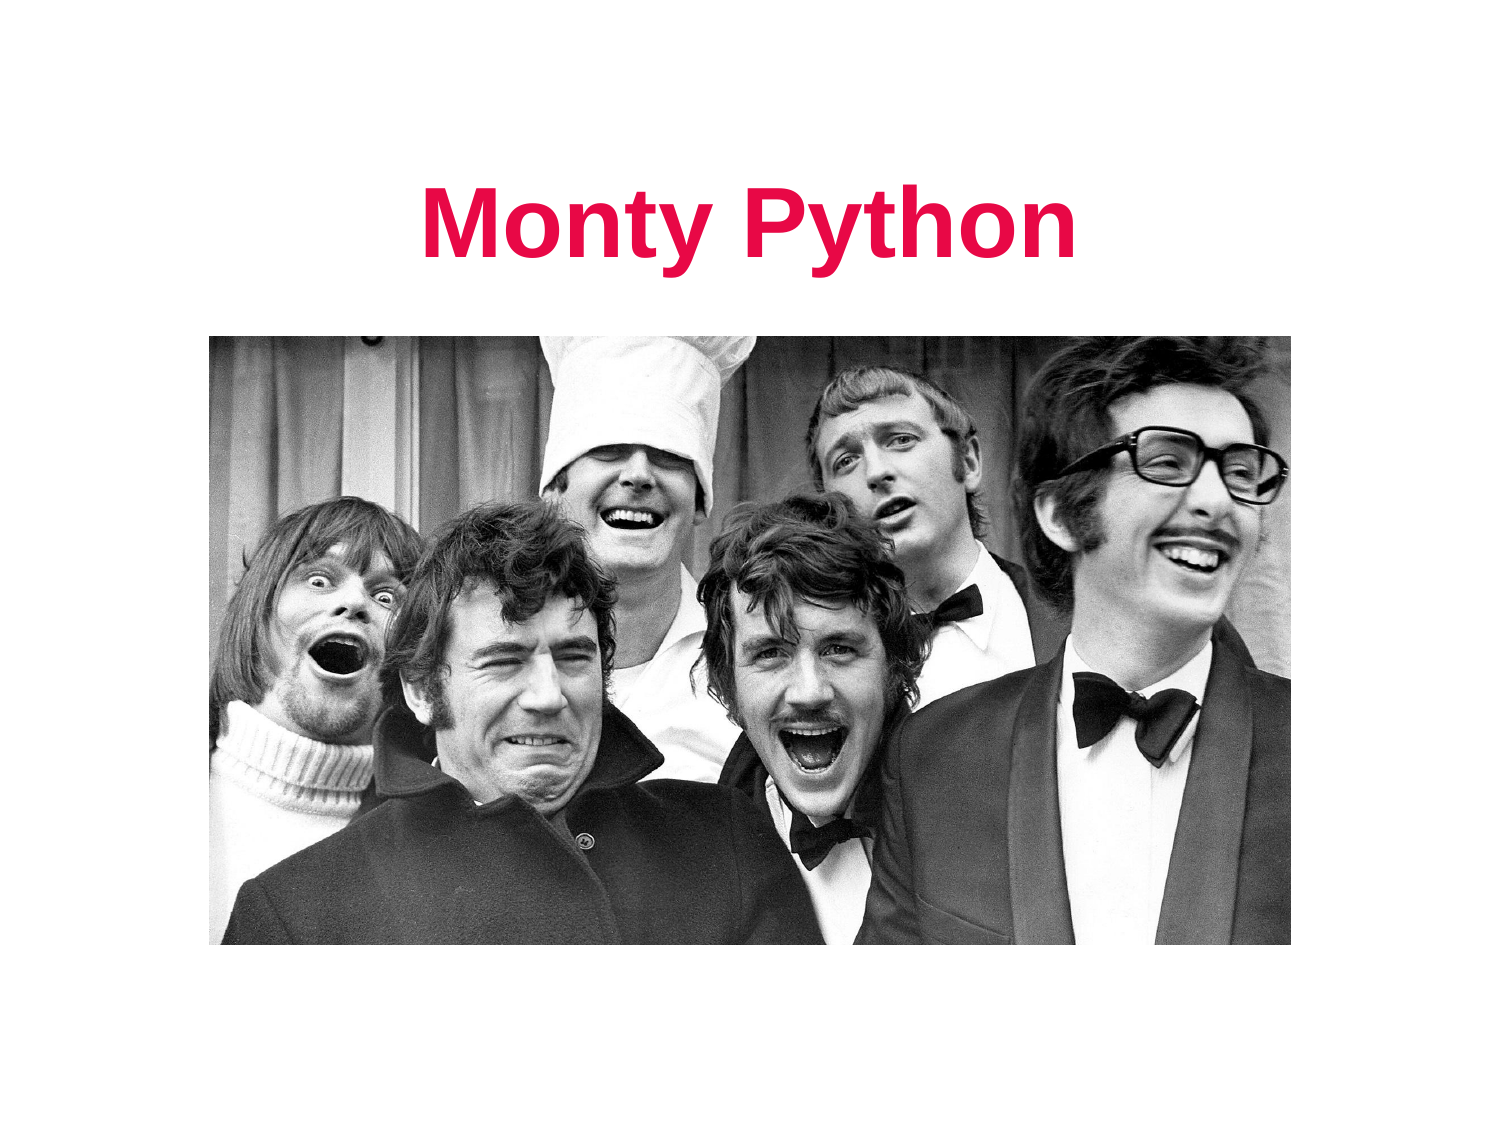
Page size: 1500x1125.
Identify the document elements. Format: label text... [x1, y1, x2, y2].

picture [209, 336, 1291, 945]
title Monty Python [289, 37, 1211, 293]
